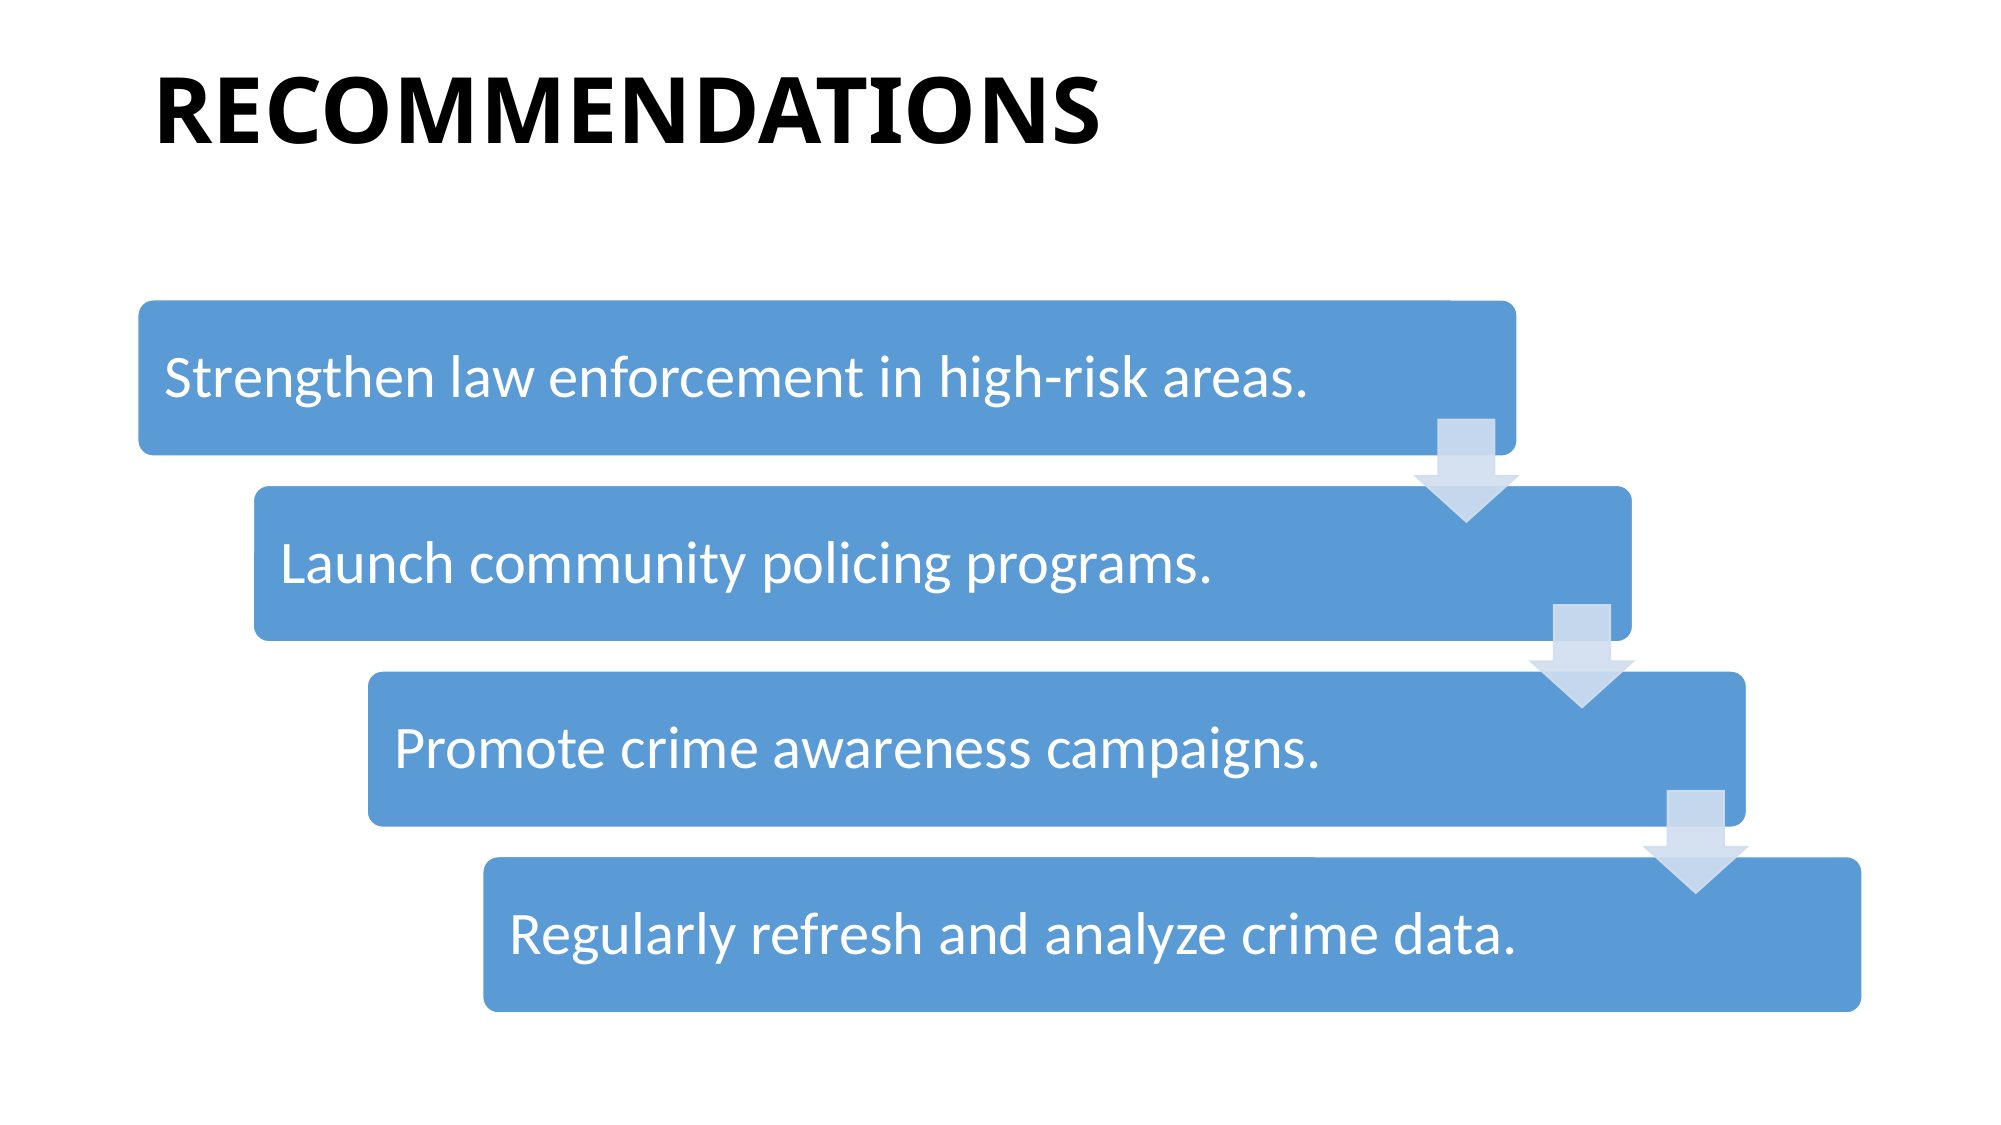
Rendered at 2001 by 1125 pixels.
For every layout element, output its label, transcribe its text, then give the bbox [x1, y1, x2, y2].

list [137, 299, 1863, 1014]
title RECOMMENDATIONS [137, 59, 1863, 278]
